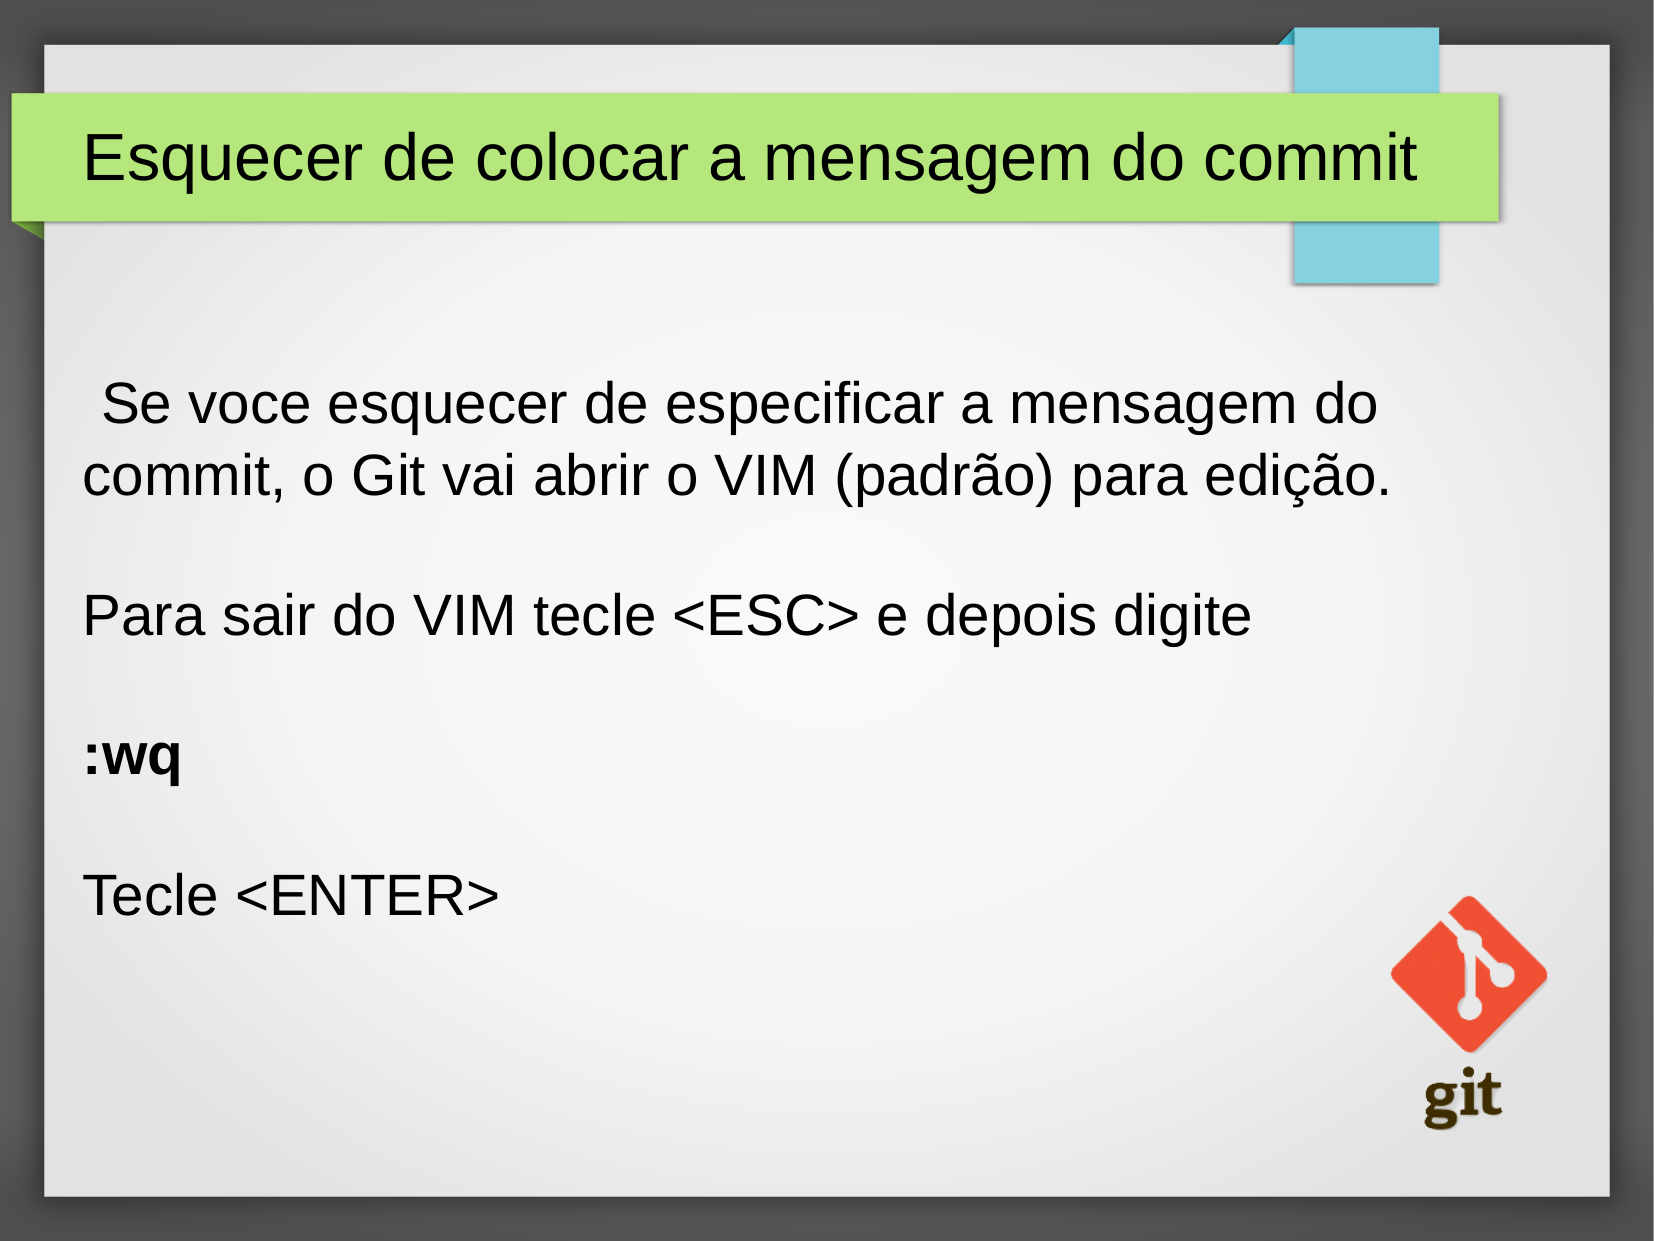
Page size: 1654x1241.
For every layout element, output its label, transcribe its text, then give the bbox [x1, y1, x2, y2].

text_box Se voce esquecer de especificar a mensagem do commit, o Git vai abrir o VIM (padrão) para edição. Para sair do VIM tecle <ESC> e depois digite :wq Tecle <ENTER> [82, 501, 1571, 862]
picture [0, 0, 1654, 1241]
text_box Esquecer de colocar a mensagem do commit [82, 94, 1489, 213]
